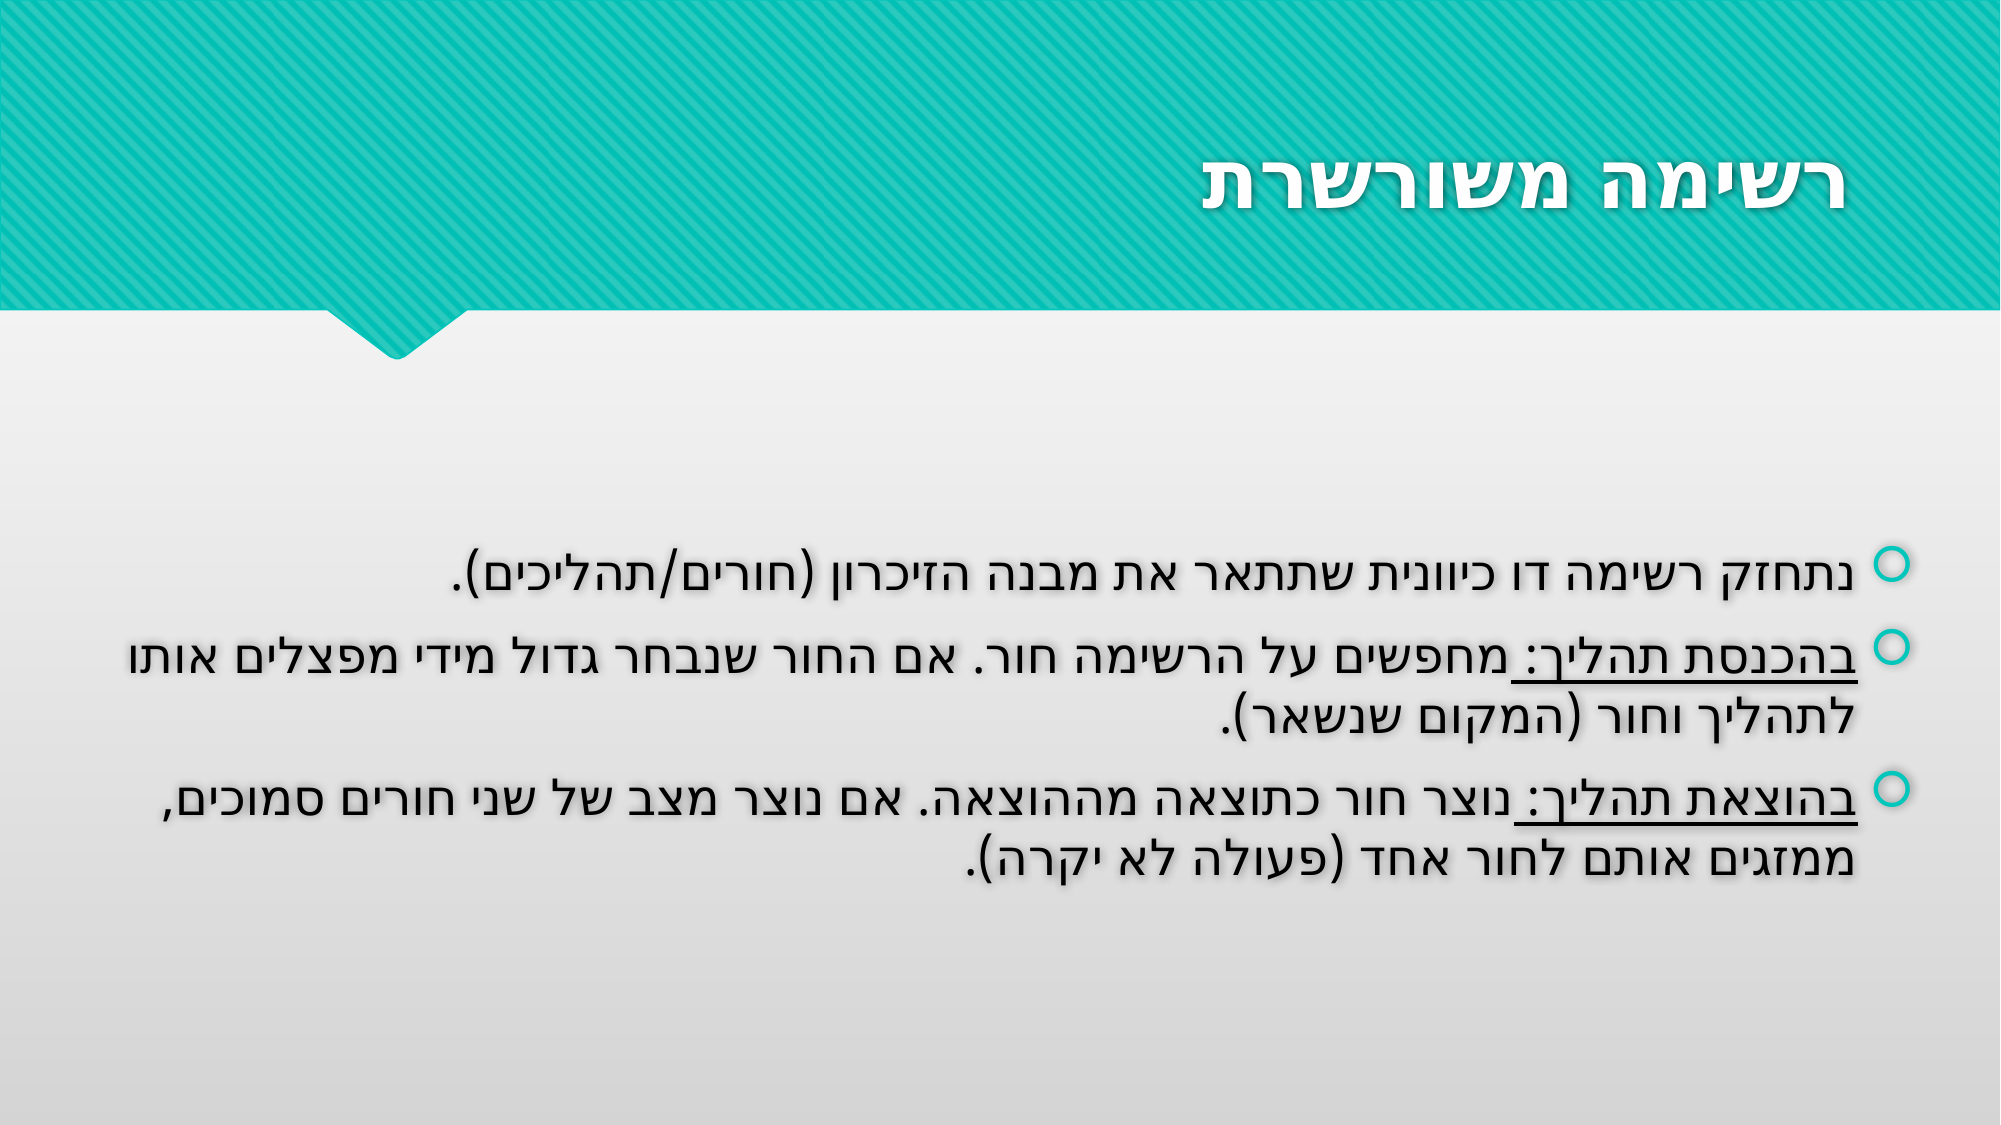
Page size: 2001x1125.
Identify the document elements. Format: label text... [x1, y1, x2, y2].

list נתחזק רשימה דו כיוונית שתתאר את מבנה הזיכרון (חורים/תהליכים). בהכנסת תהליך: מחפשים על הרשימה חור. אם החור שנבחר גדול מידי מפצלים אותו לתהליך וחור (המקום שנשאר). בהוצאת תהליך: נוצר חור כתוצאה מההוצאה. אם נוצר מצב של שני חורים סמוכים, ממזגים אותם לחור אחד (פעולה לא יקרה). [0, 332, 1929, 1094]
title רשימה משורשרת [132, 73, 1868, 233]
